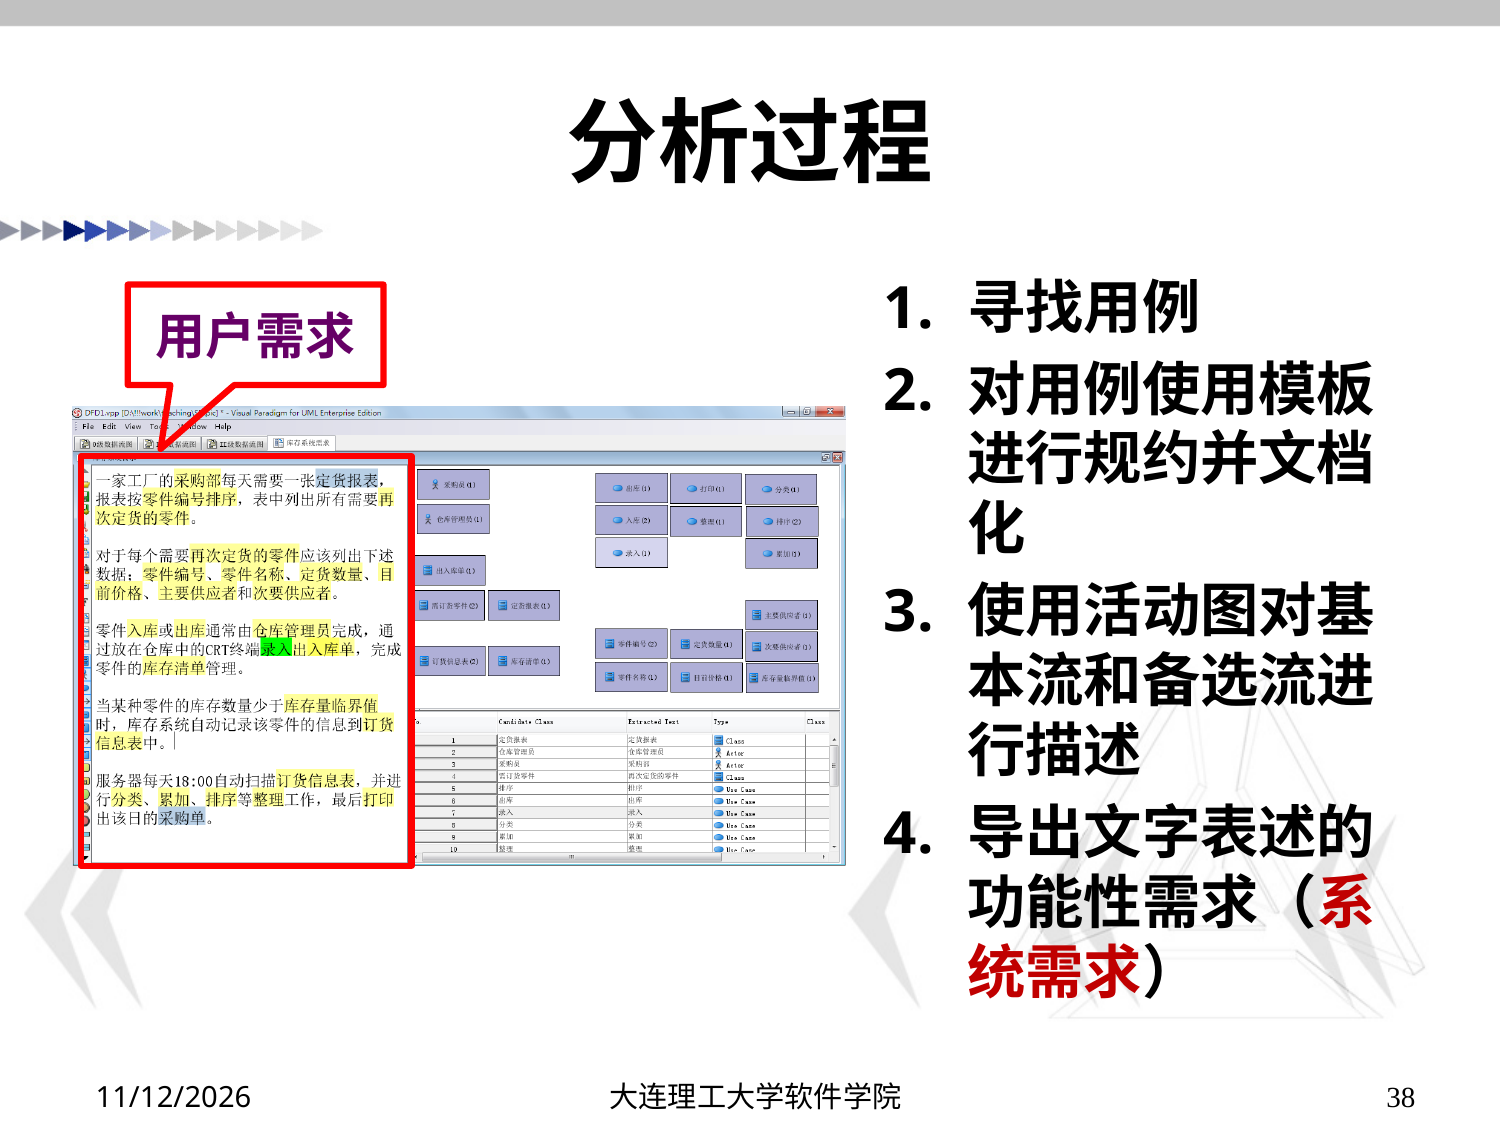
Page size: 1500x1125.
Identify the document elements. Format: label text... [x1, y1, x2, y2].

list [72, 406, 846, 866]
title 分析过程 [74, 44, 1426, 233]
slide_number 38 [1080, 1070, 1431, 1114]
footer 大连理工大学软件学院 [517, 1070, 994, 1114]
text_box 用户需求 [127, 284, 384, 405]
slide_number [80, 1070, 431, 1114]
list 寻找用例 对用例使用模板进行规约并文档化 使用活动图对基本流和备选流进行描述 导出文字表述的功能性需求（系统需求） [867, 262, 1426, 1048]
picture [0, 0, 1500, 1125]
